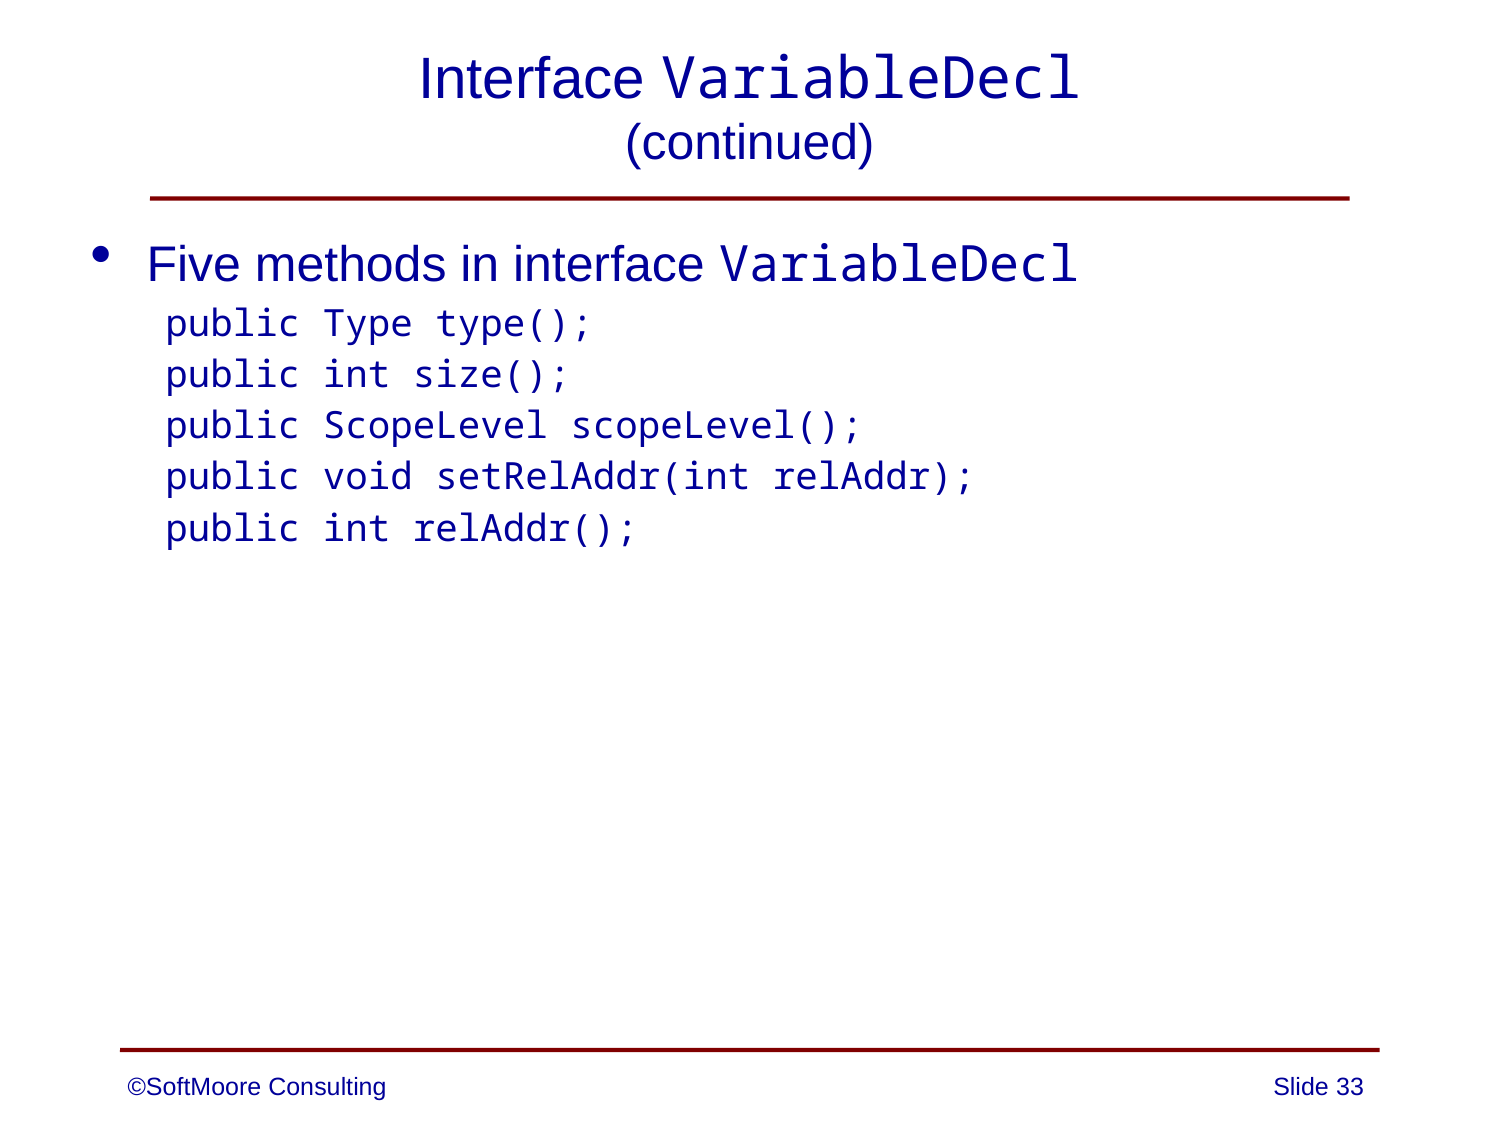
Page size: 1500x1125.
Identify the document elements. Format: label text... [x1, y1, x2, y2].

footer ©SoftMoore Consulting [111, 1061, 563, 1109]
slide_number Slide 33 [1078, 1061, 1380, 1109]
title Interface VariableDecl (continued) [149, 22, 1350, 188]
list Five methods in interface VariableDecl public Type type(); public int size(); public ScopeLevel scopeLevel(); public void setRelAddr(int relAddr); public int relAddr(); [74, 223, 1425, 1034]
